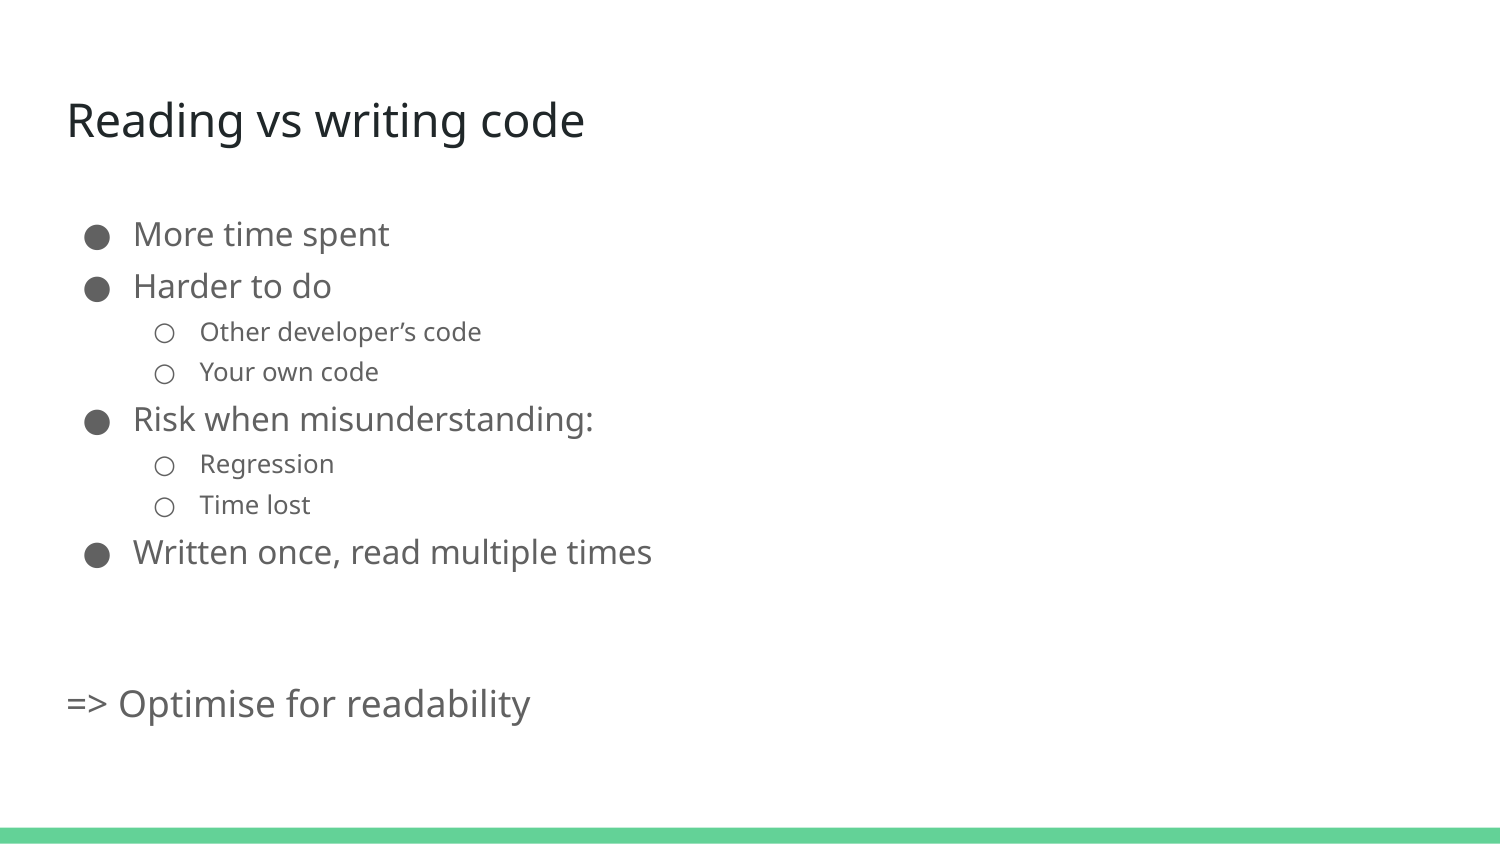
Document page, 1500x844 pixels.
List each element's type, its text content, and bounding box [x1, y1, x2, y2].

title Reading vs writing code [51, 72, 1449, 167]
list More time spent Harder to do Other developer’s code Your own code Risk when misunderstanding: Regression Time lost Written once, read multiple times => Optimise for readability [51, 189, 1449, 750]
